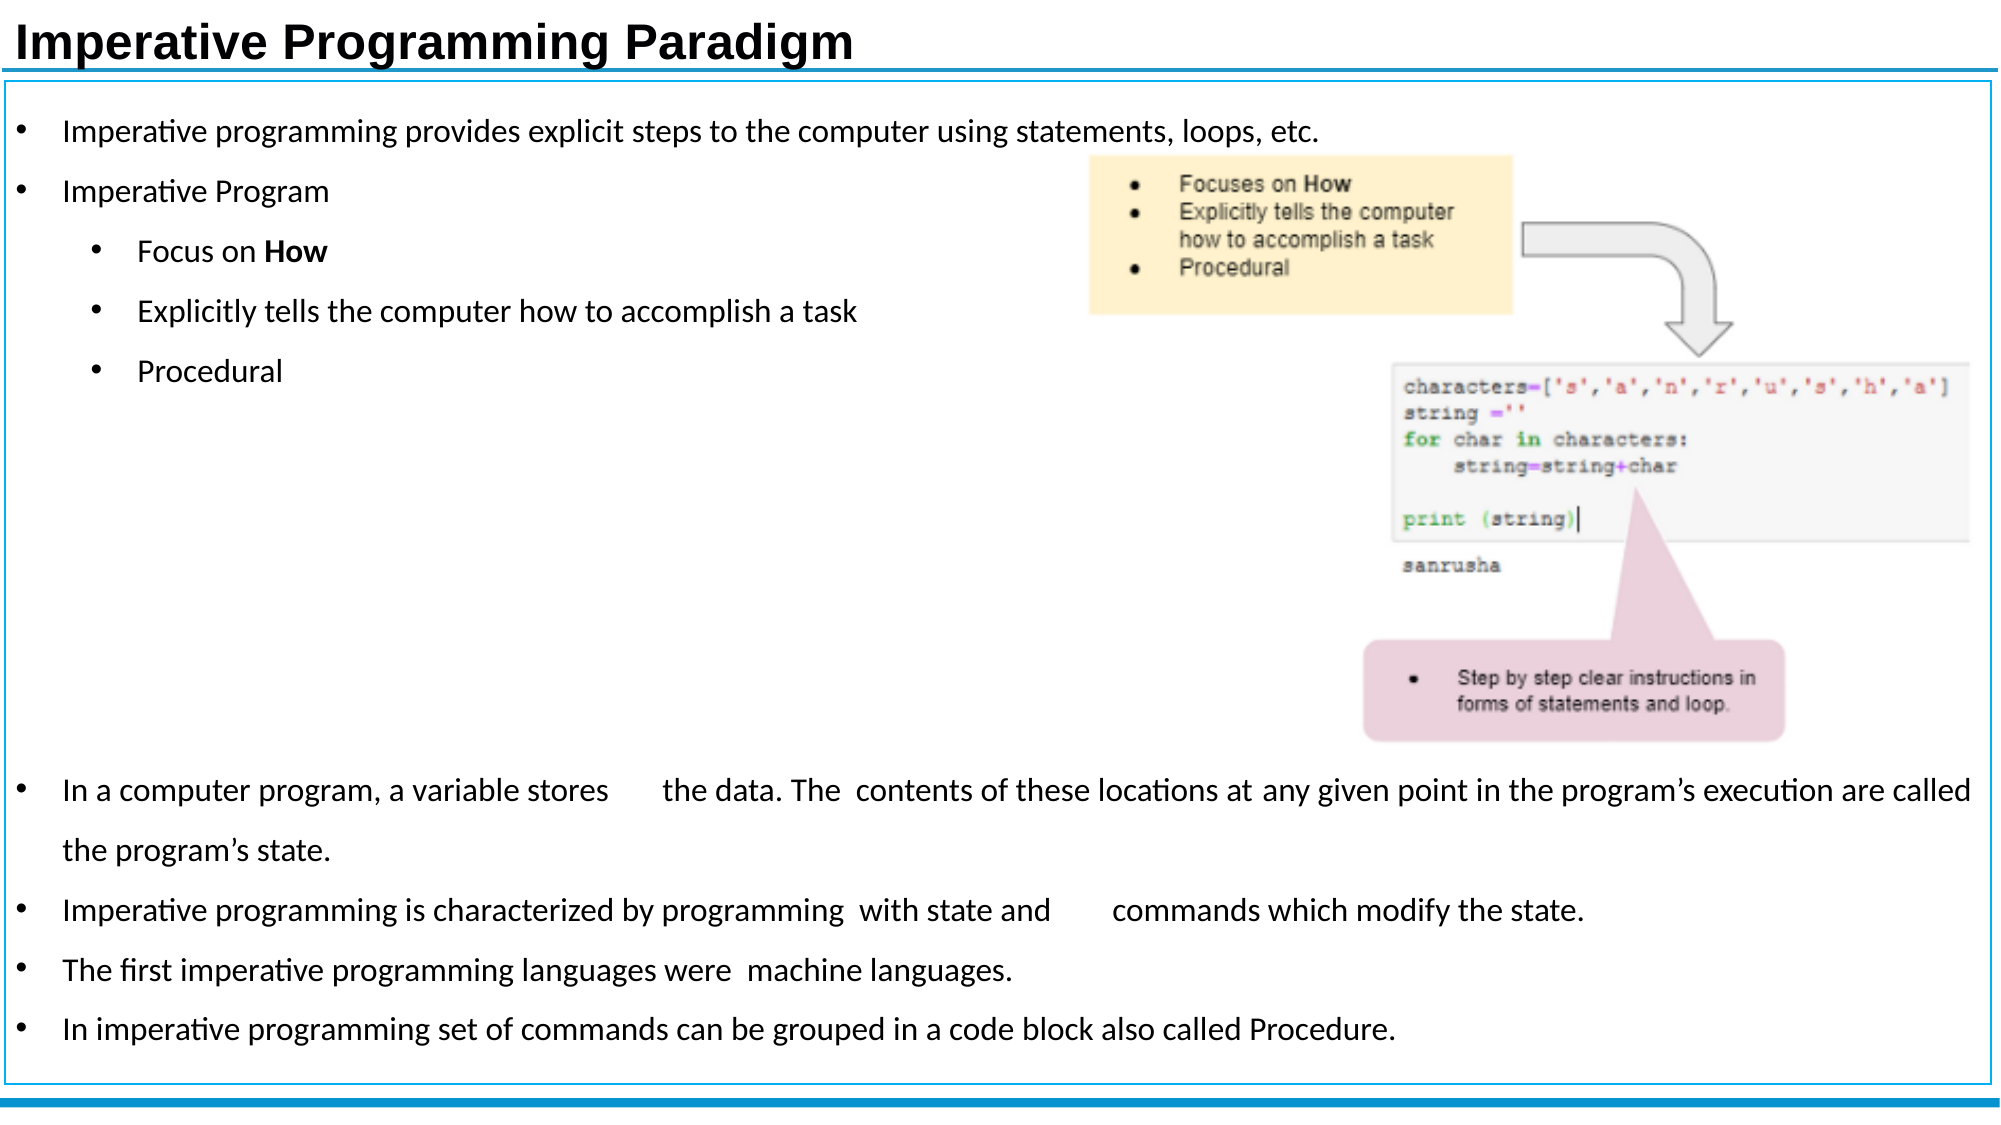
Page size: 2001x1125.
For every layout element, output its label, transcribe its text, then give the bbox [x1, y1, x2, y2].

text_box Imperative programming provides explicit steps to the computer using statements, loops, etc. Imperative Program Focus on How Explicitly tells the computer how to accomplish a task Procedural In a computer program, a variable stores the data. The contents of these locations at any given point in the program’s execution are called the program’s state. Imperative programming is characterized by programming with state and commands which modify the state. The first imperative programming languages were machine languages. In imperative programming set of commands can be grouped in a code block also called Procedure. [15, 89, 1975, 1048]
text_box [0, 1098, 2000, 1108]
text_box [4, 80, 1992, 1085]
text_box Imperative Programming Paradigm [12, 9, 1266, 70]
picture [1087, 149, 1975, 747]
